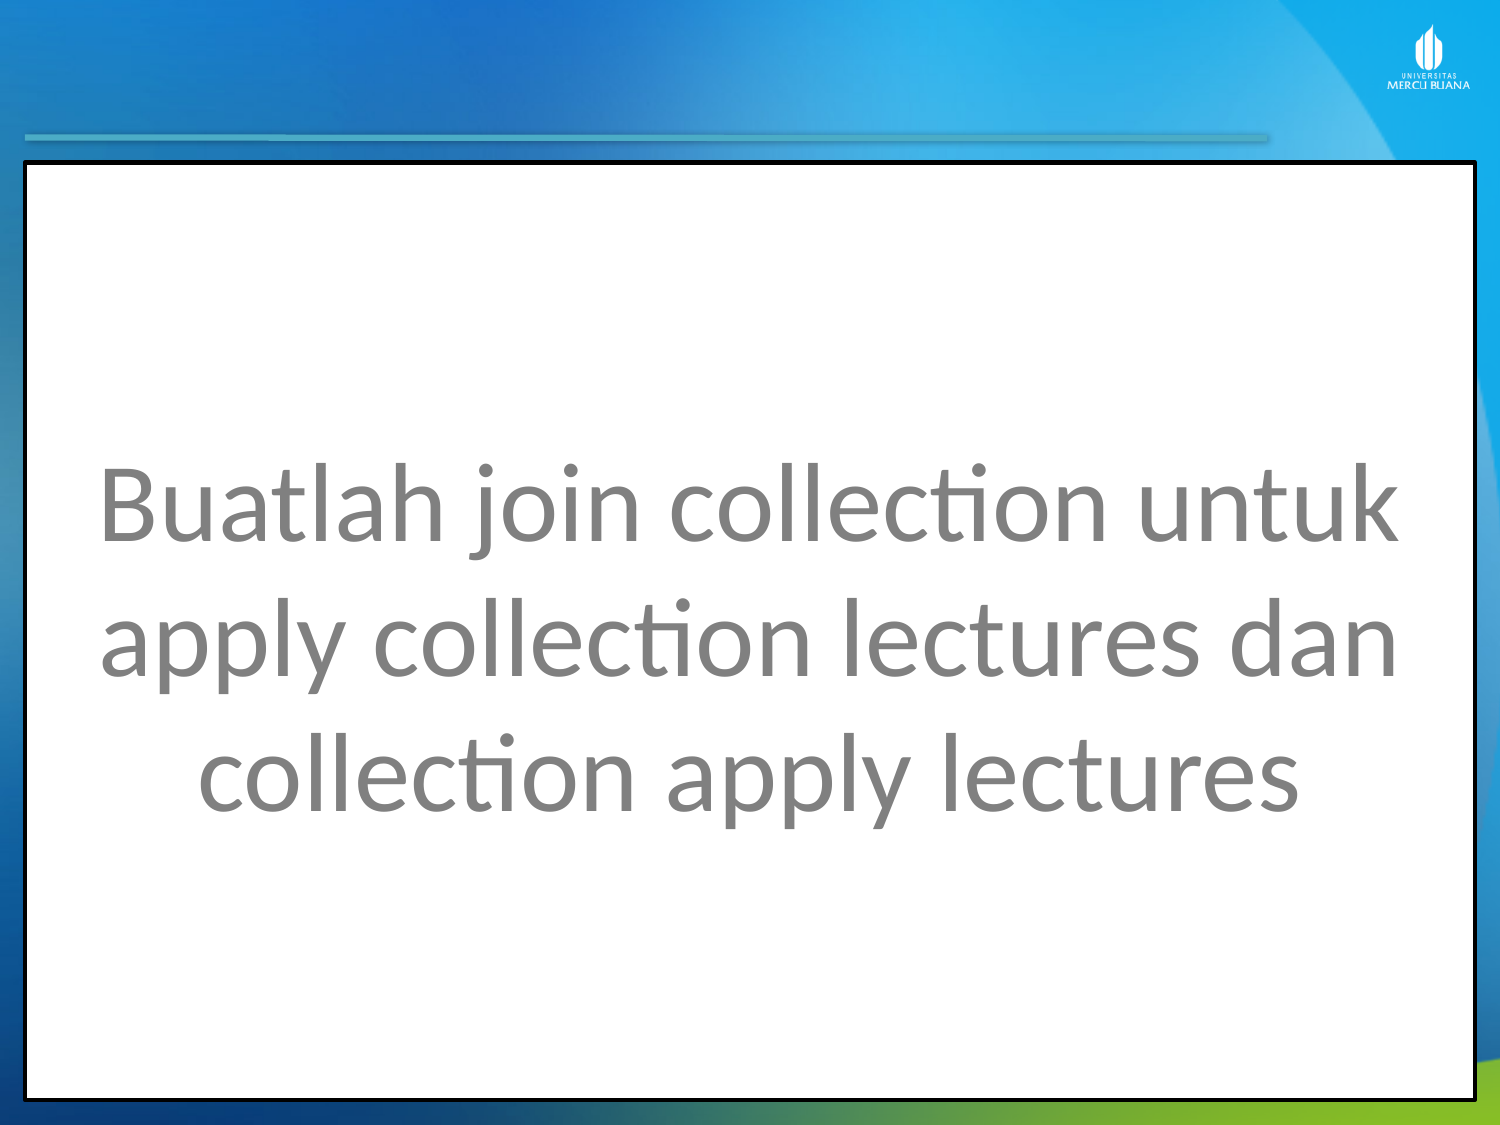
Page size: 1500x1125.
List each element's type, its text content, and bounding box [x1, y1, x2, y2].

text_box Buatlah join collection untuk apply collection lectures dan collection apply lectures [23, 160, 1477, 1102]
picture [0, 0, 1500, 1125]
